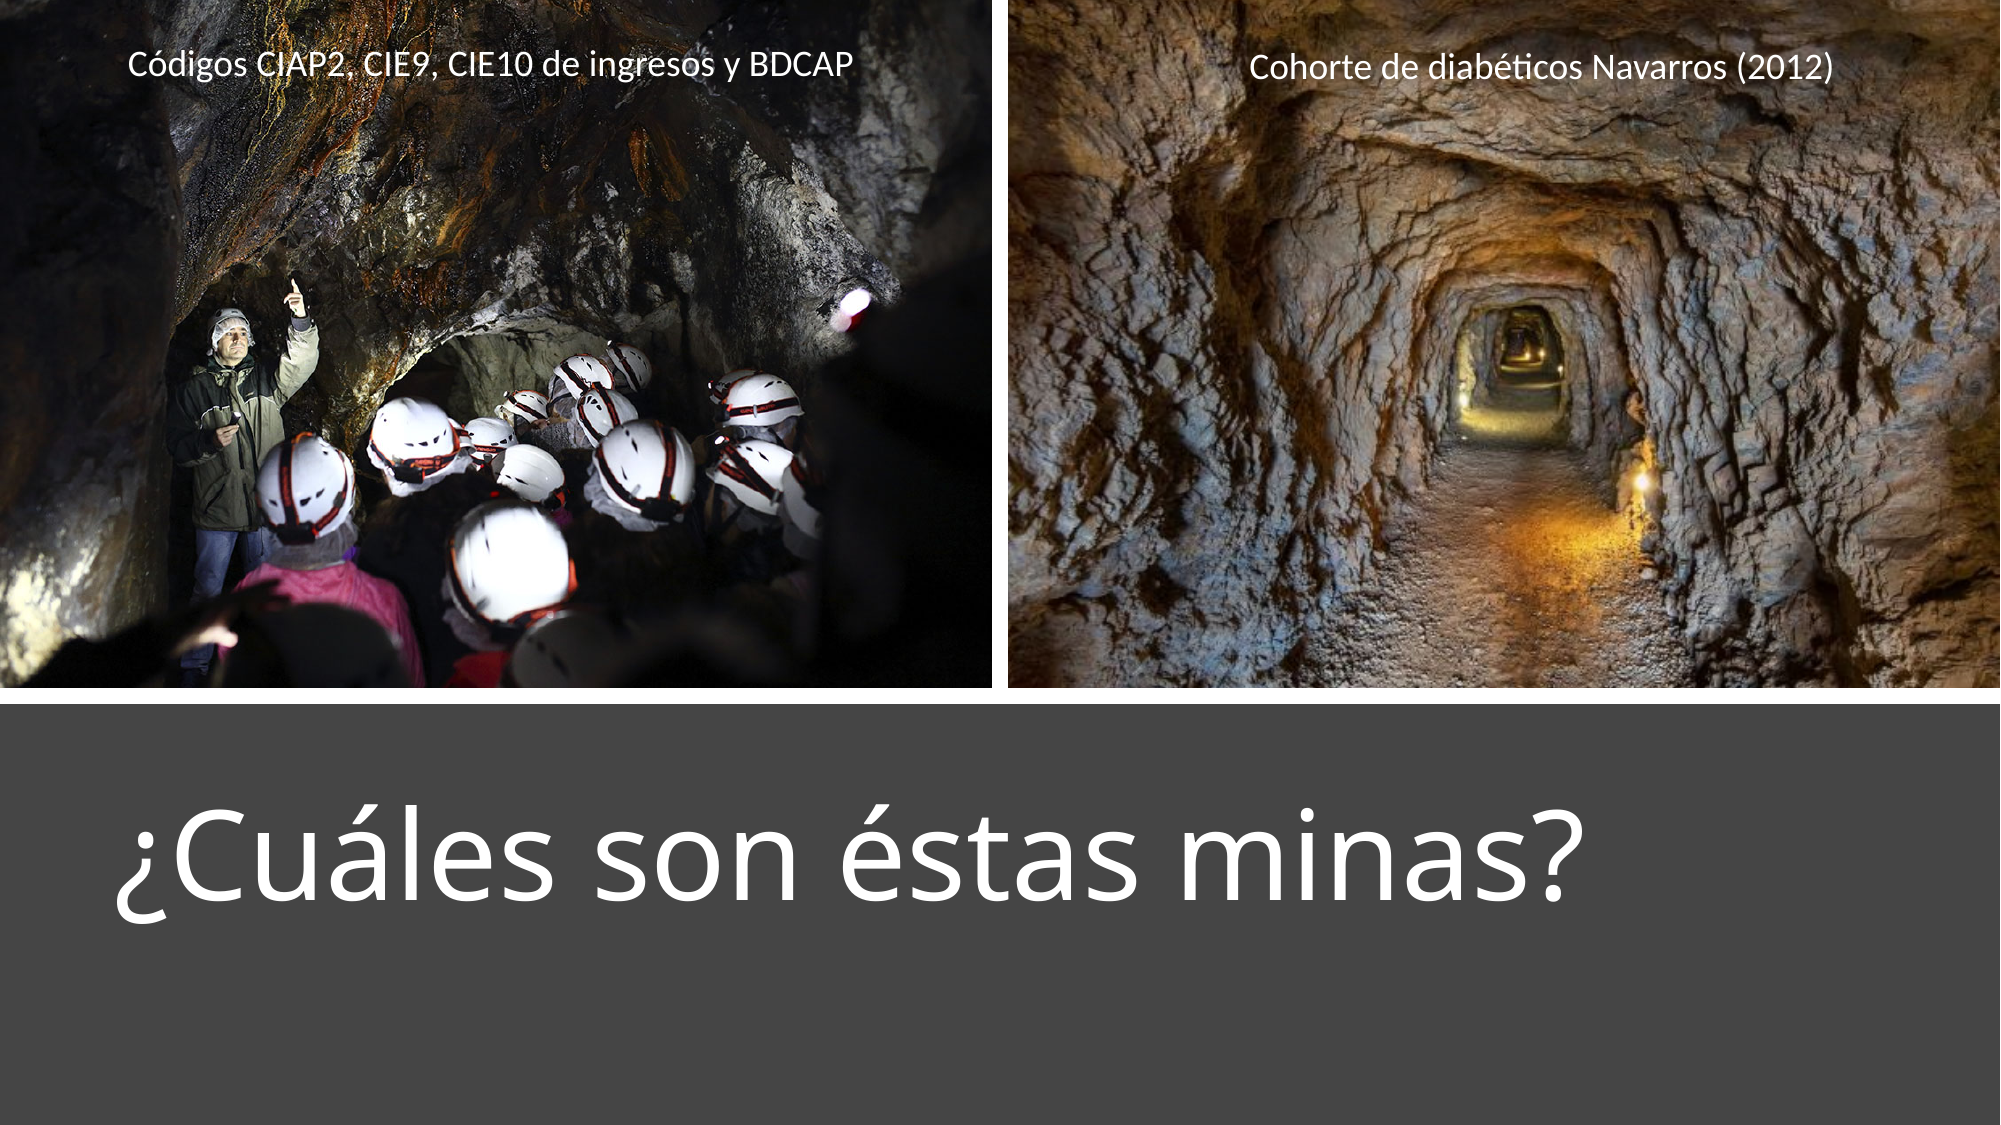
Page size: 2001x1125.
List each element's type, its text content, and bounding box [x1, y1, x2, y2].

picture [0, 0, 999, 695]
title ¿Cuáles son éstas minas? [99, 719, 1892, 936]
picture [1001, 0, 2000, 695]
